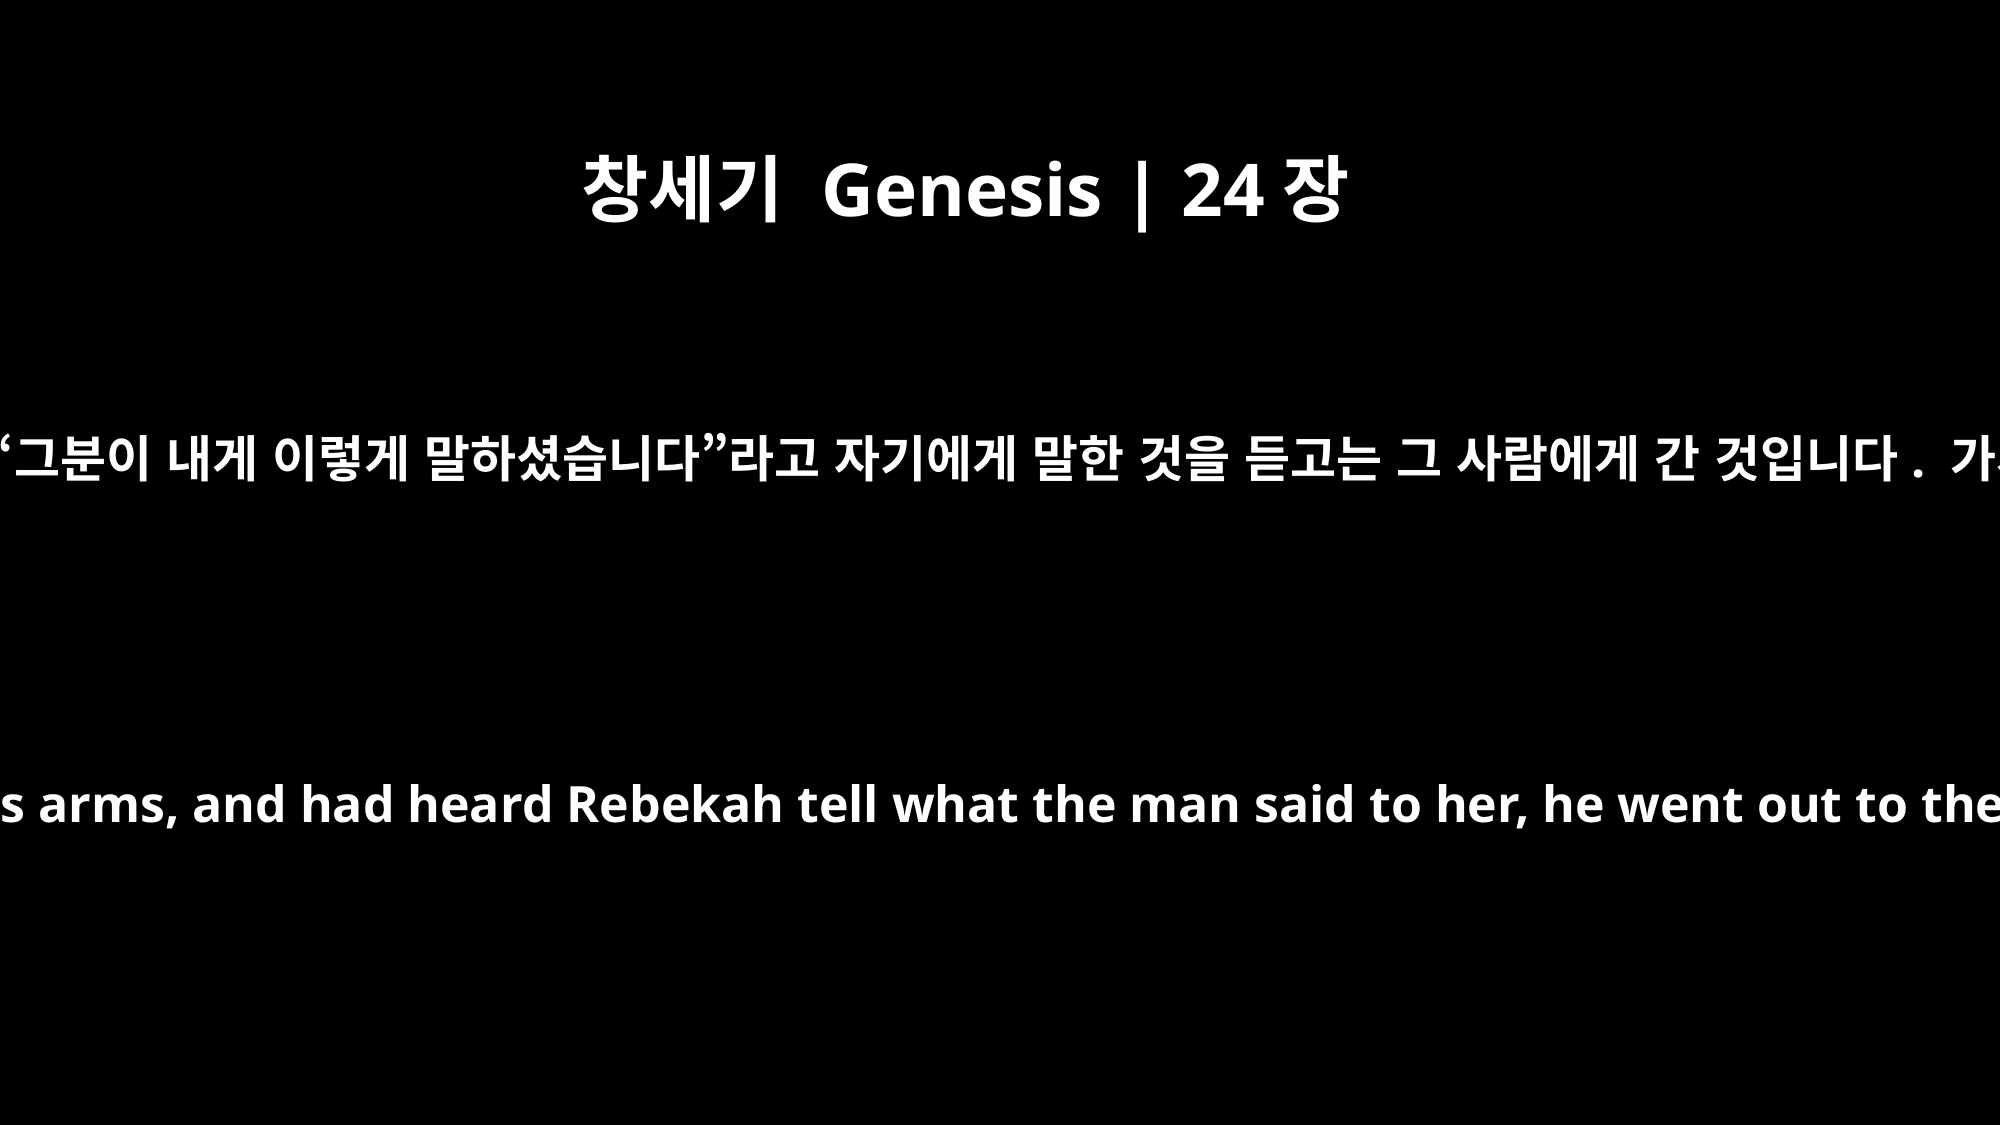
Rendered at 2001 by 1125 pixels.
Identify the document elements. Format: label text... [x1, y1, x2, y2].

text_box 창세기 Genesis | 24장 [566, 136, 1365, 239]
text_box 30 라반은 자기 여동생의 코걸이와 팔찌들을 보고 또 리브가가 “그분이 내게 이렇게 말하셨습니다”라고 자기에게 말한 것을 듣고는 그 사람에게 간 것입니다. 가서 보니 정말로 그가 우물가 낙타들 곁에 서 있었습니다. [0, 359, 2000, 495]
text_box As soon as he had seen the nose ring, and the bracelets on his sister's arms, and had heard Rebekah tell what the man said to her, he went out to the man and found him standing by the camels near the spring. [0, 764, 2000, 840]
